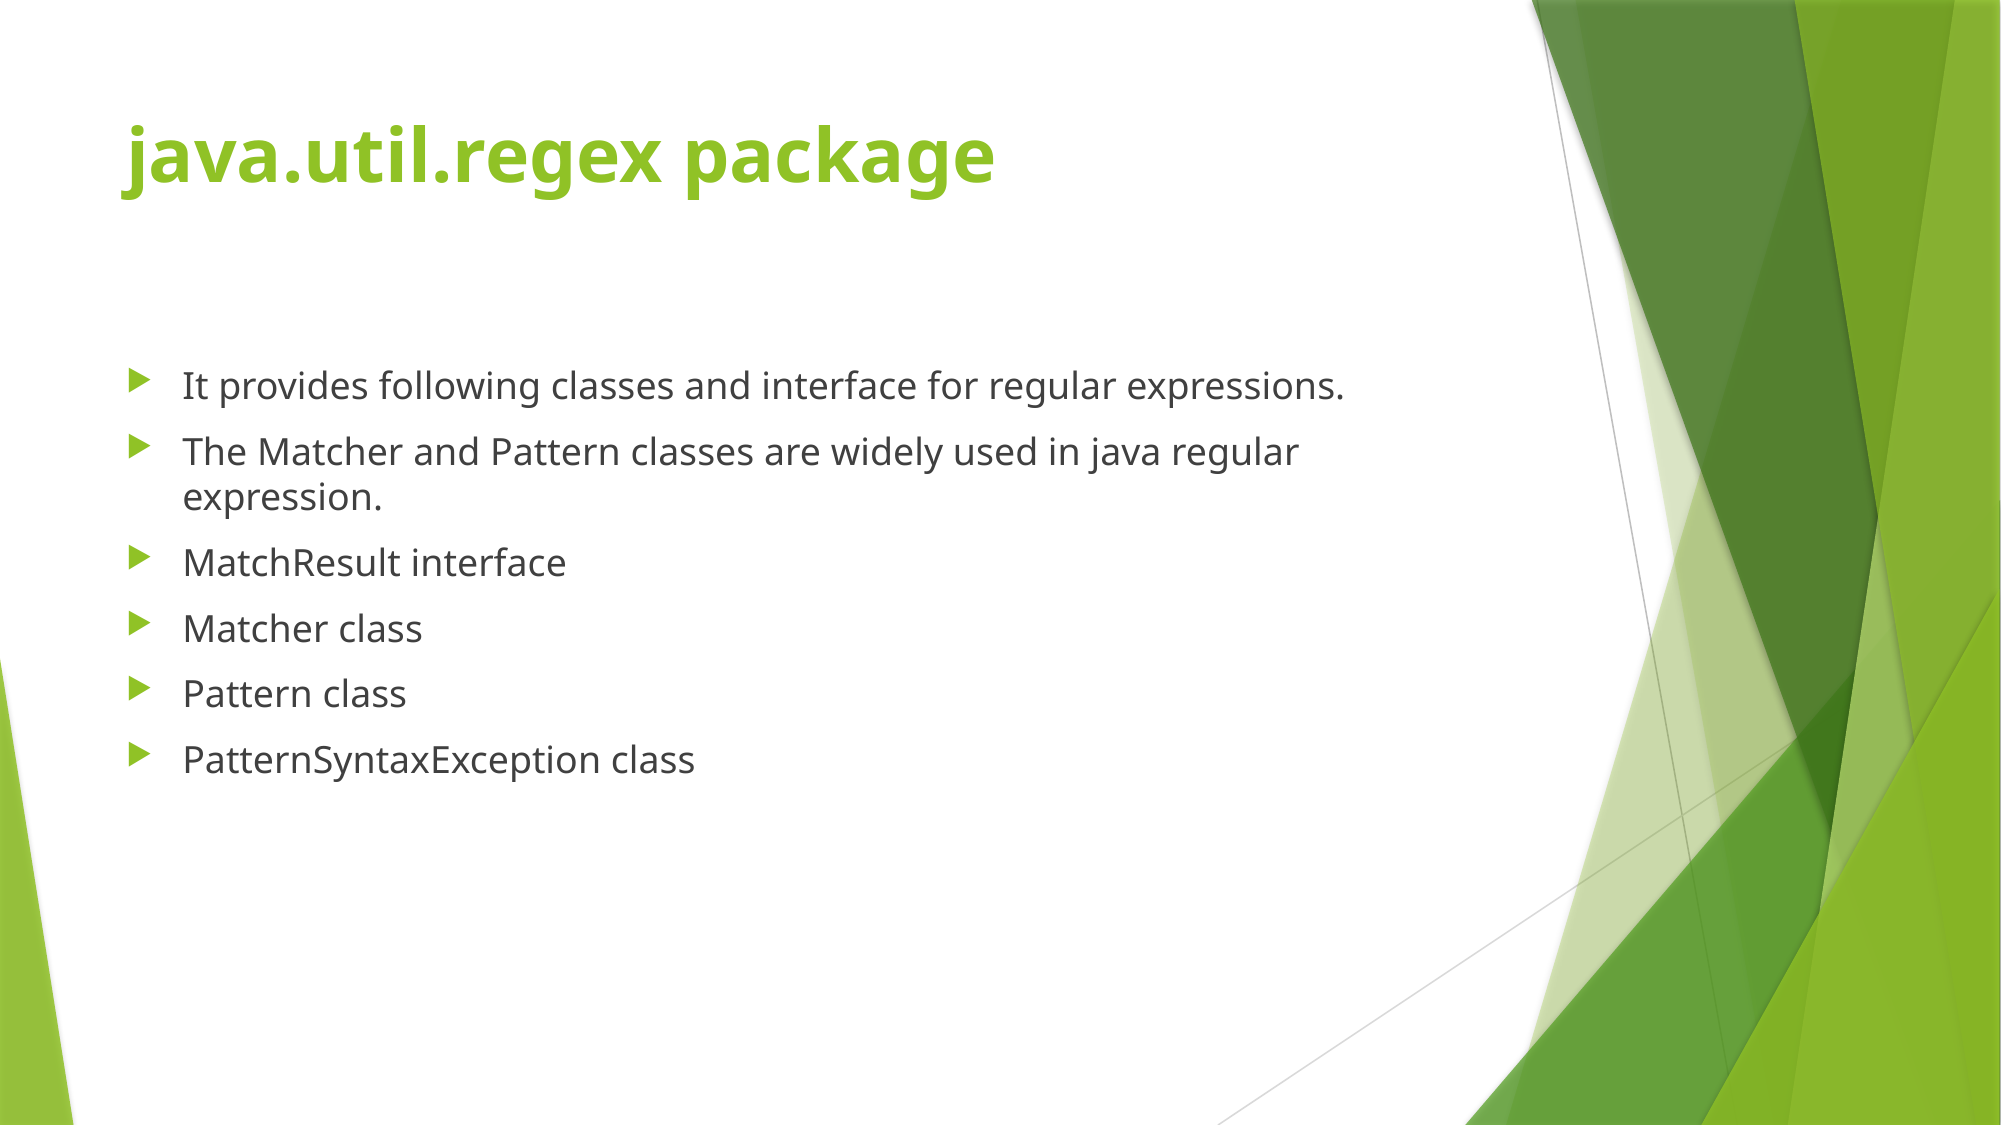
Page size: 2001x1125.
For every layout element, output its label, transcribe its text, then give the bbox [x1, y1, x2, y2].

title java.util.regex package [111, 99, 1522, 317]
list It provides following classes and interface for regular expressions. The Matcher and Pattern classes are widely used in java regular expression. MatchResult interface Matcher class Pattern class PatternSyntaxException class [111, 354, 1522, 992]
